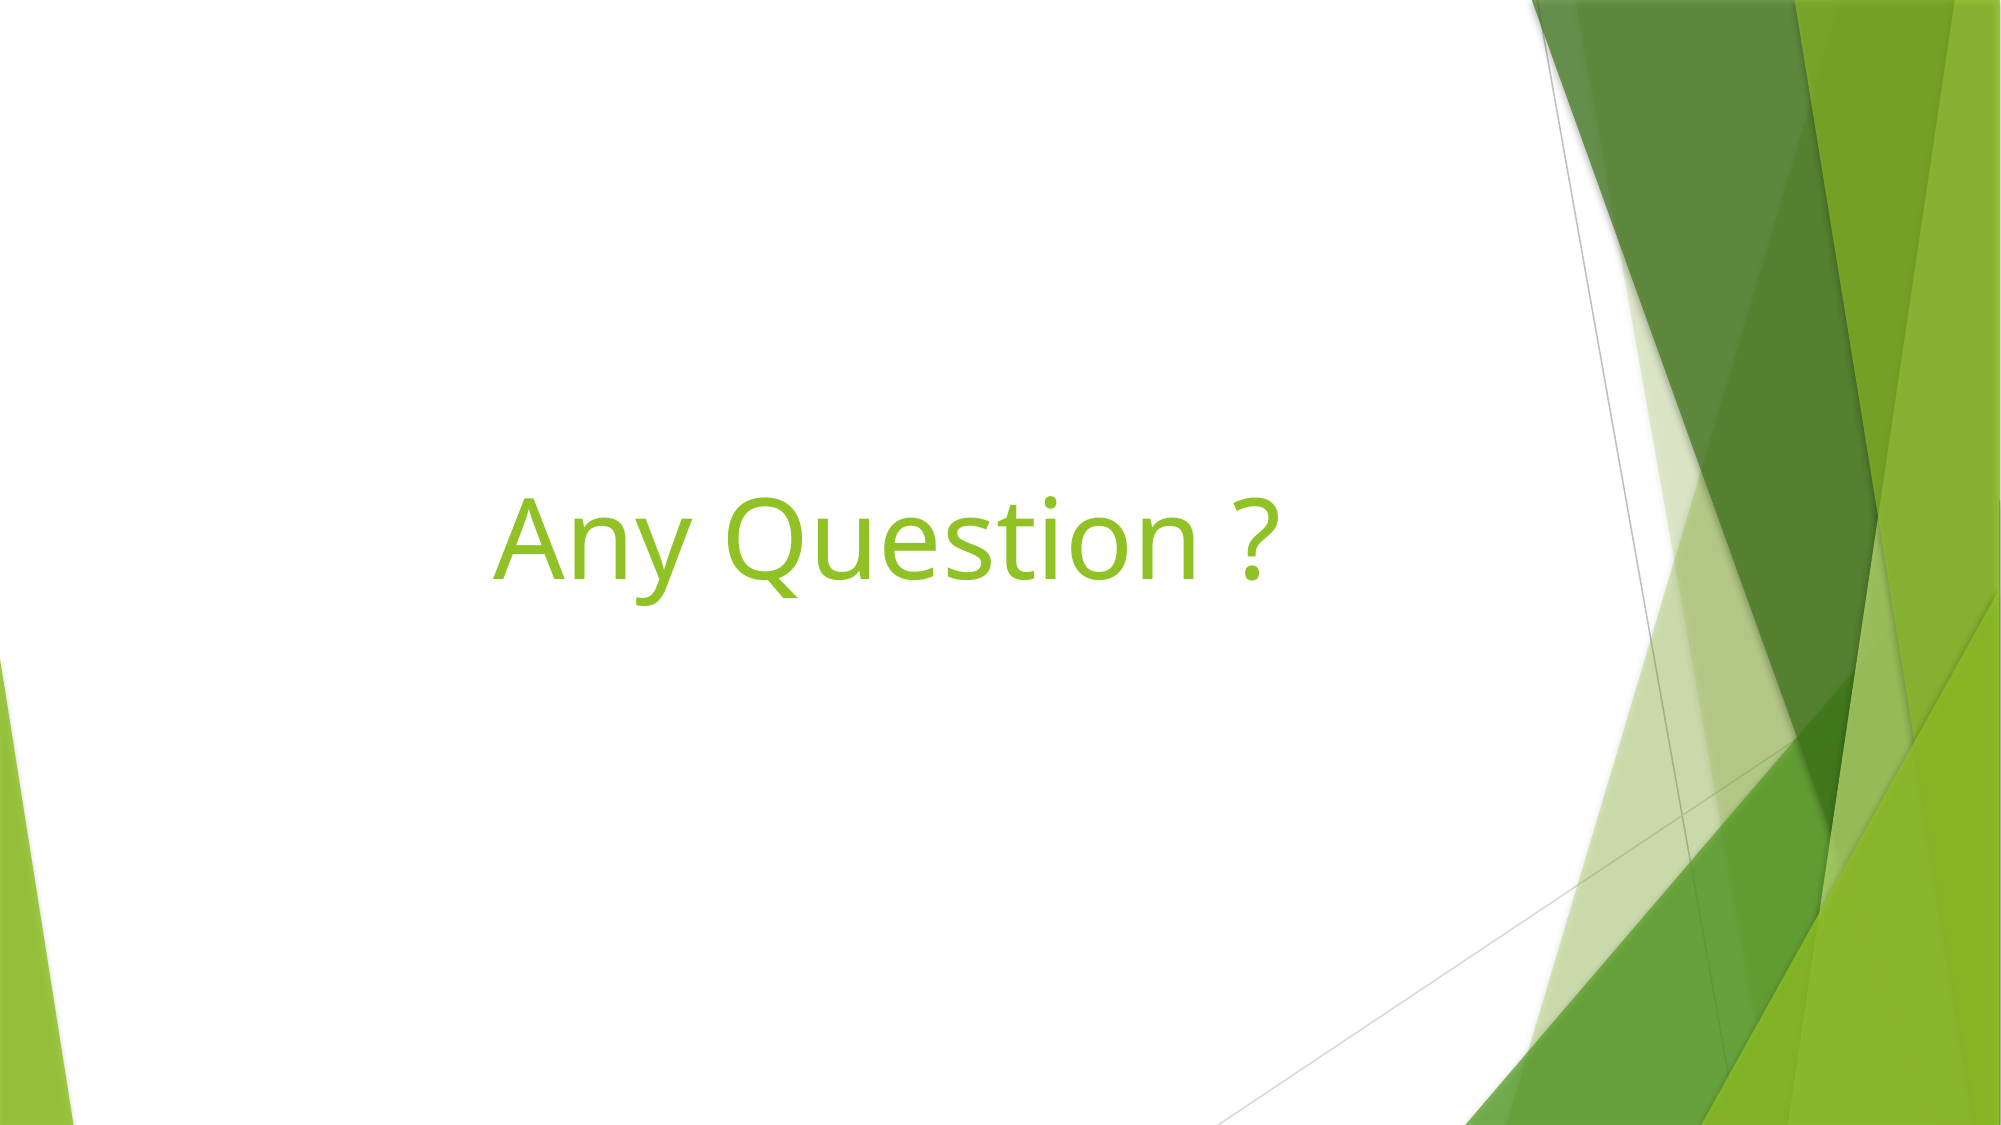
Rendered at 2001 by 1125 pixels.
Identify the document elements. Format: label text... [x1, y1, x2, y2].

title Any Question ? [182, 459, 1593, 677]
